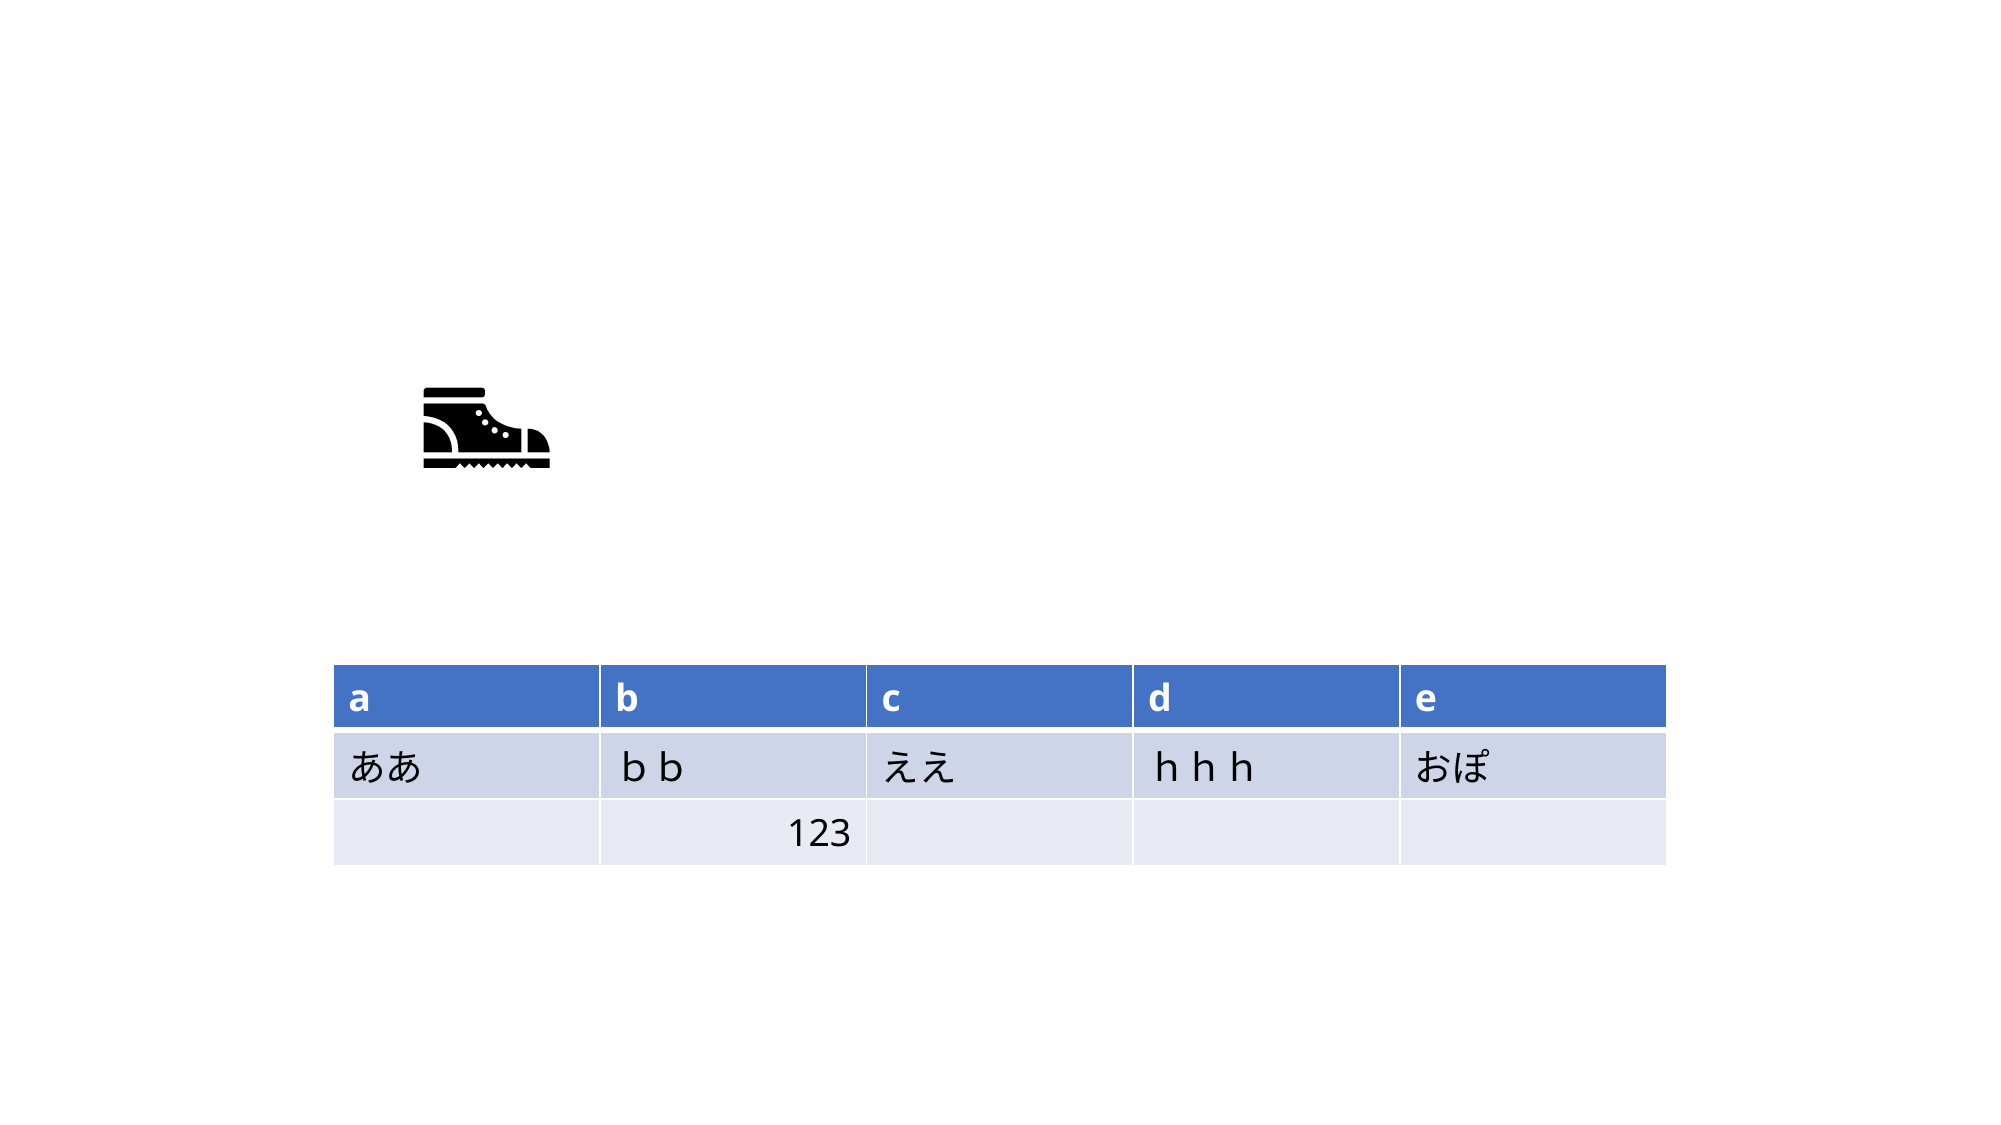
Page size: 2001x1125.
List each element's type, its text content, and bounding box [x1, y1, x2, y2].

table_cell ああ [334, 733, 599, 798]
table_header c [867, 665, 1132, 727]
table_cell おぽ [1401, 733, 1666, 798]
table_header d [1134, 665, 1399, 727]
table_cell [1134, 800, 1399, 865]
table_cell 123 [601, 800, 866, 865]
table_header b [601, 665, 866, 727]
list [411, 353, 562, 504]
table_header e [1401, 665, 1666, 727]
table_cell ええ [867, 733, 1132, 798]
table_cell [334, 800, 599, 865]
table_header a [334, 665, 599, 727]
table_cell [1401, 800, 1666, 865]
table_cell ｈｈｈ [1134, 733, 1399, 798]
table_cell ｂｂ [601, 733, 866, 798]
table_cell [867, 800, 1132, 865]
